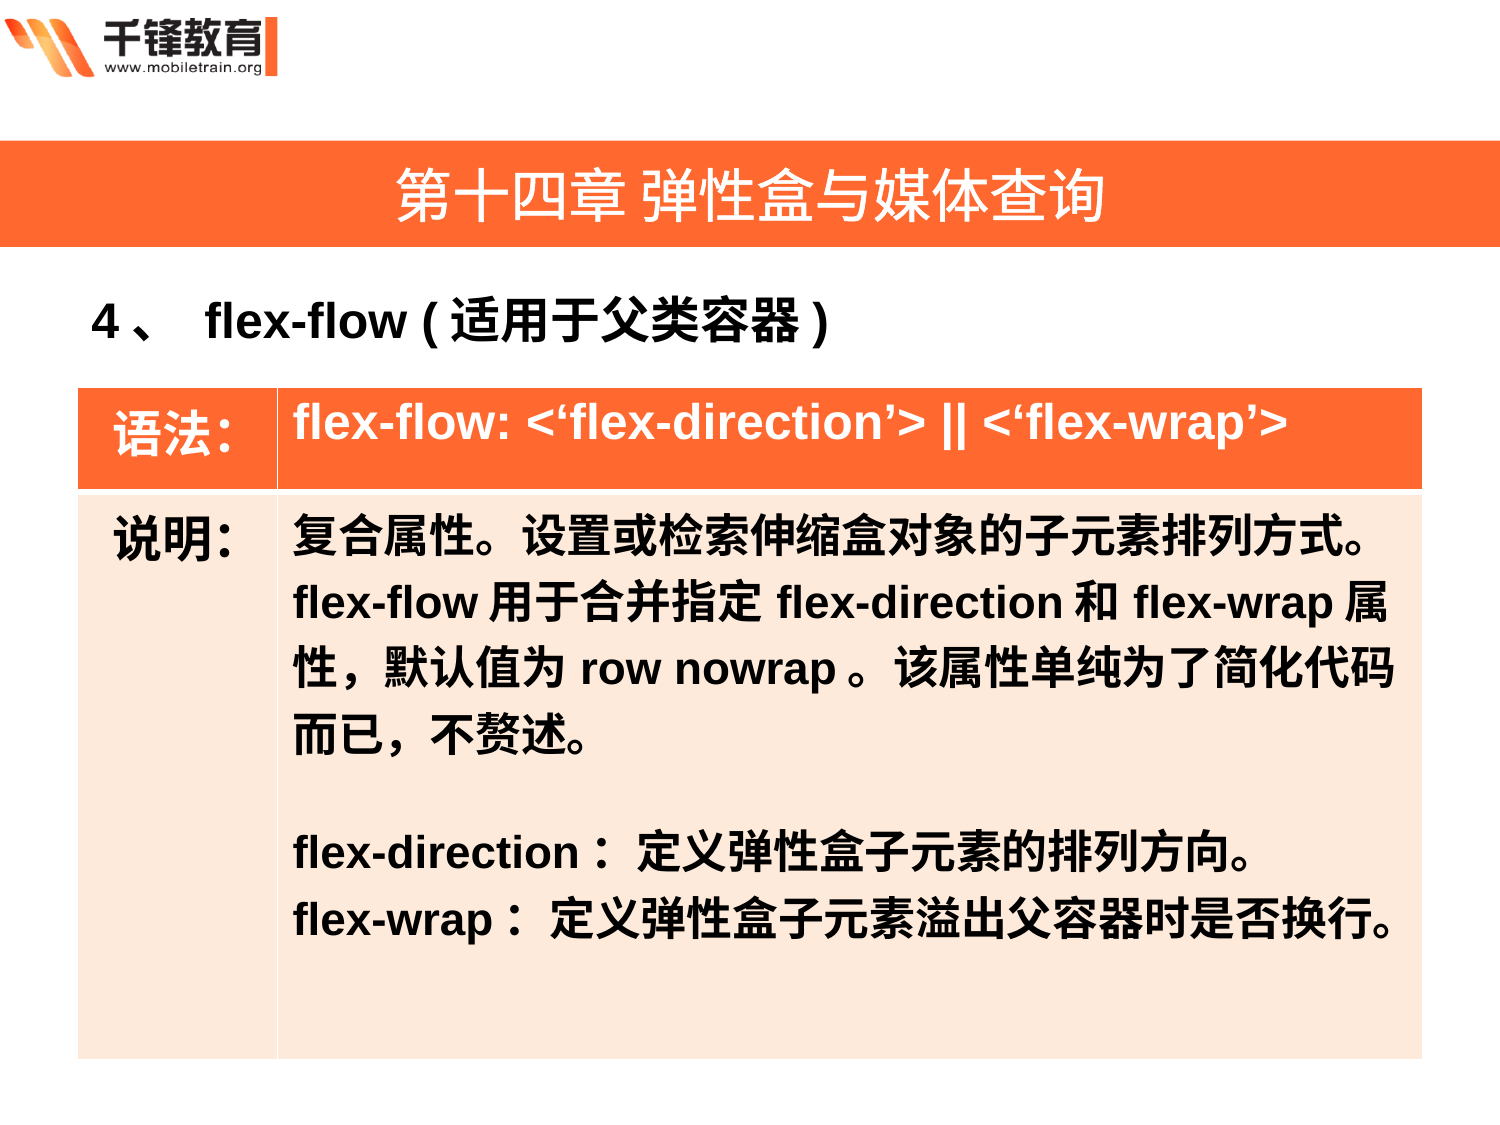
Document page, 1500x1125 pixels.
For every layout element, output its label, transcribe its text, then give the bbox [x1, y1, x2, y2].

text_box 4、 flex-flow (适用于父类容器) [76, 281, 1427, 990]
table_cell 复合属性。设置或检索伸缩盒对象的子元素排列方式。 flex-flow用于合并指定flex-direction和flex-wrap属性，默认值为row nowrap。该属性单纯为了简化代码而已，不赘述。 flex-direction：定义弹性盒子元素的排列方向。 flex-wrap：定义弹性盒子元素溢出父容器时是否换行。 [278, 495, 1422, 1059]
picture [3, 18, 261, 79]
text_box 第十四章 弹性盒与媒体查询 [0, 140, 1500, 247]
table_cell 说明： [78, 495, 277, 1059]
table_header 语法： [78, 388, 277, 489]
table_header flex-flow: <‘flex-direction’> || <‘flex-wrap’> [278, 388, 1422, 489]
